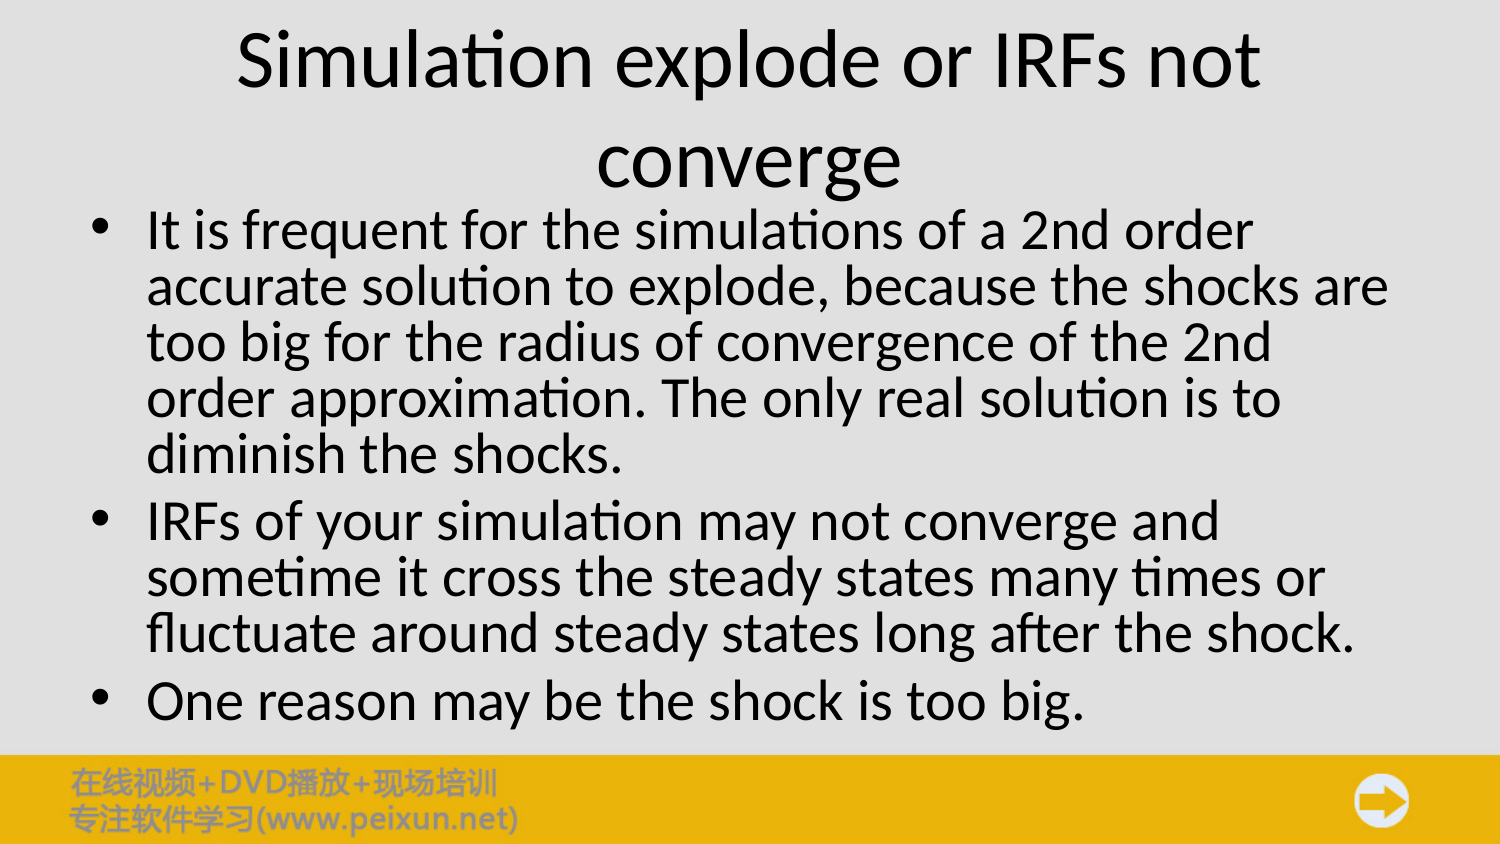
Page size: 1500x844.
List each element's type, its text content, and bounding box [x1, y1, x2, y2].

list It is frequent for the simulations of a 2nd order accurate solution to explode, because the shocks are too big for the radius of convergence of the 2nd order approximation. The only real solution is to diminish the shocks. IRFs of your simulation may not converge and sometime it cross the steady states many times or fluctuate around steady states long after the shock. One reason may be the shock is too big. [74, 196, 1426, 754]
title Simulation explode or IRFs not converge [74, 33, 1426, 175]
picture [0, 0, 1500, 844]
